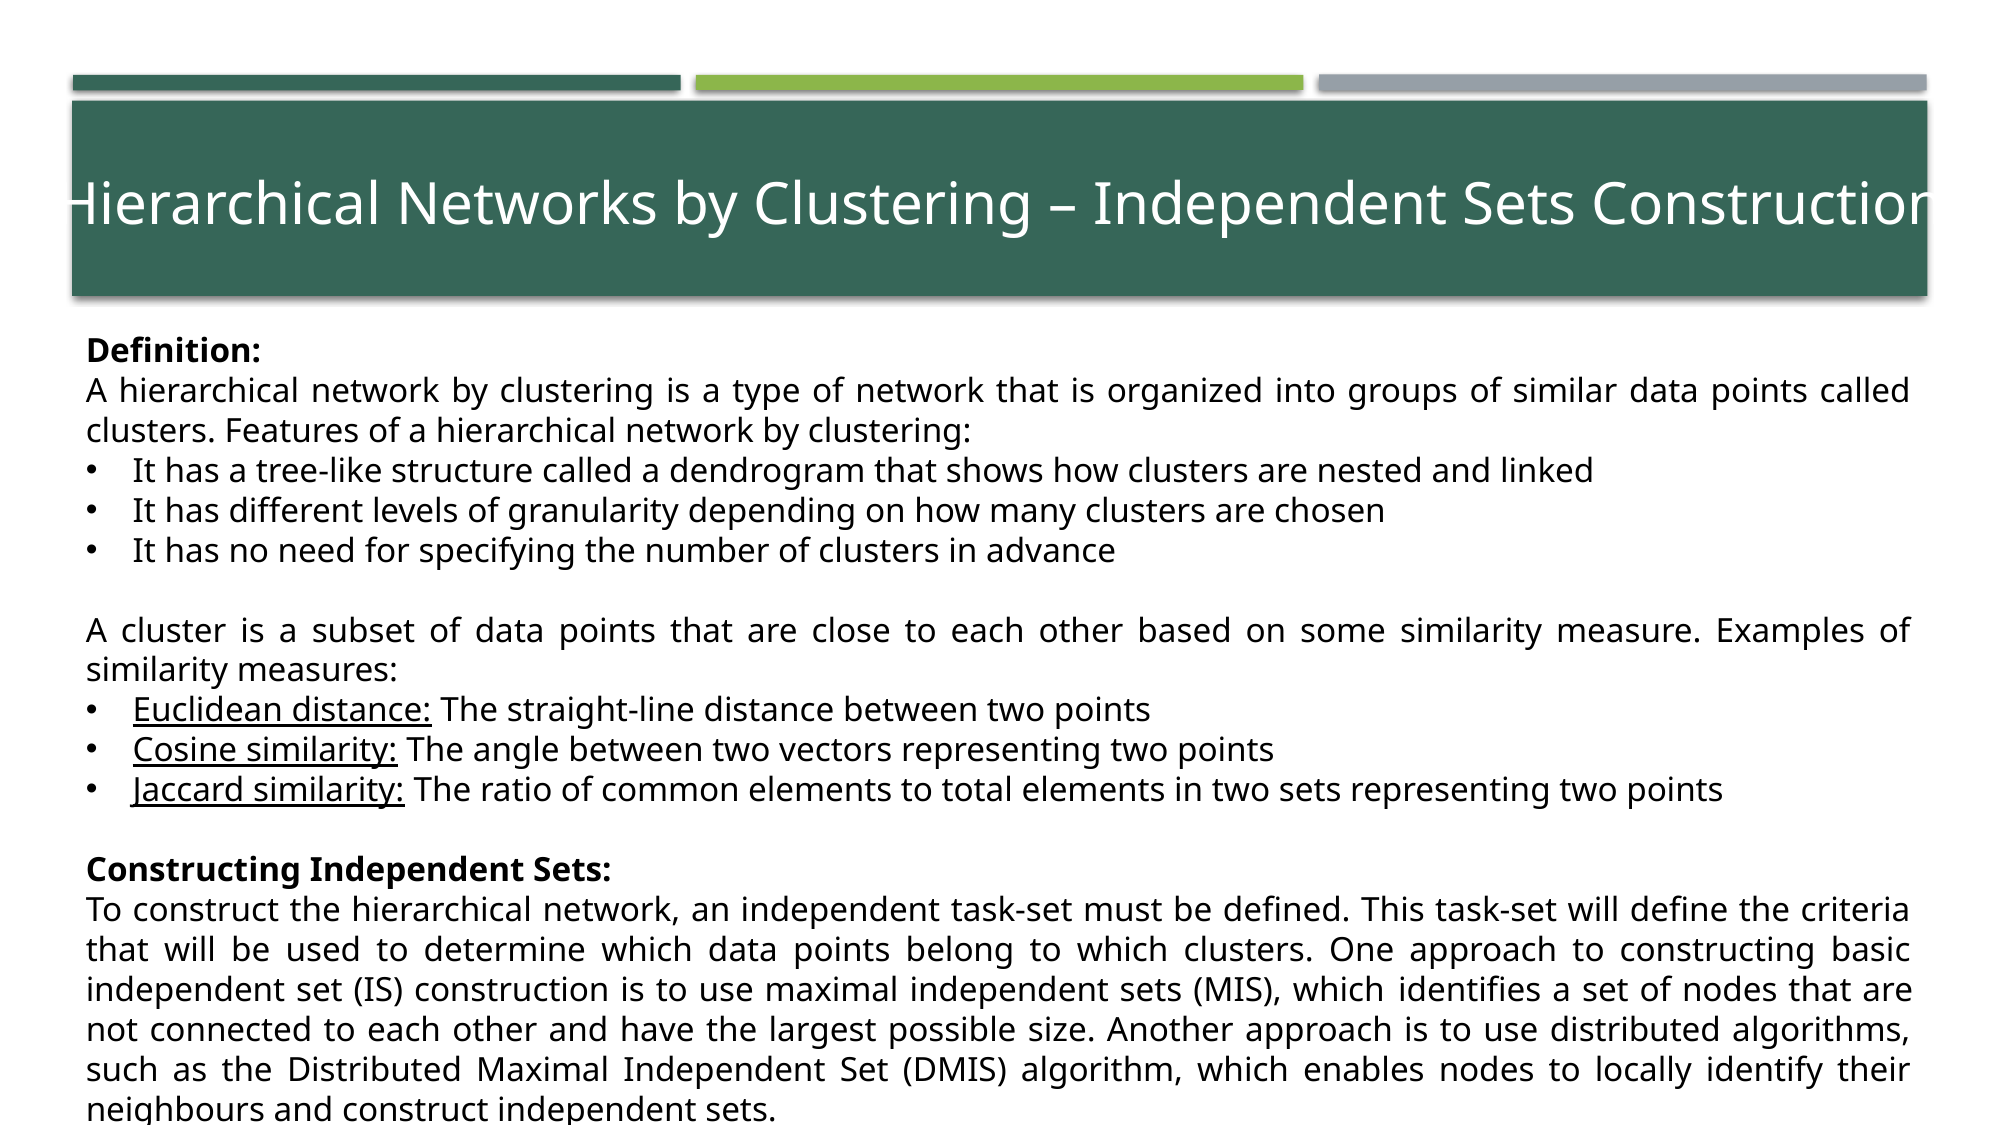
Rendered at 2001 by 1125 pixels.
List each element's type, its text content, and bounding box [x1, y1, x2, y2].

text_box Hierarchical Networks by Clustering – Independent Sets Construction [0, 158, 2000, 244]
text_box Definition: A hierarchical network by clustering is a type of network that is organized into groups of similar data points called clusters. Features of a hierarchical network by clustering: It has a tree-like structure called a dendrogram that shows how clusters are nested and linked It has different levels of granularity depending on how many clusters are chosen It has no need for specifying the number of clusters in advance A cluster is a subset of data points that are close to each other based on some similarity measure. Examples of similarity measures: Euclidean distance: The straight-line distance between two points Cosine similarity: The angle between two vectors representing two points Jaccard similarity: The ratio of common elements to total elements in two sets representing two points Constructing Independent Sets: To construct the hierarchical network, an independent task-set must be defined. This task-set will define the criteria that will be used to determine which data points belong to which clusters. One approach to constructing basic independent set (IS) construction is to use maximal independent sets (MIS), which identifies a set of nodes that are not connected to each other and have the largest possible size. Another approach is to use distributed algorithms, such as the Distributed Maximal Independent Set (DMIS) algorithm, which enables nodes to locally identify their neighbours and construct independent sets. [70, 321, 1929, 1125]
